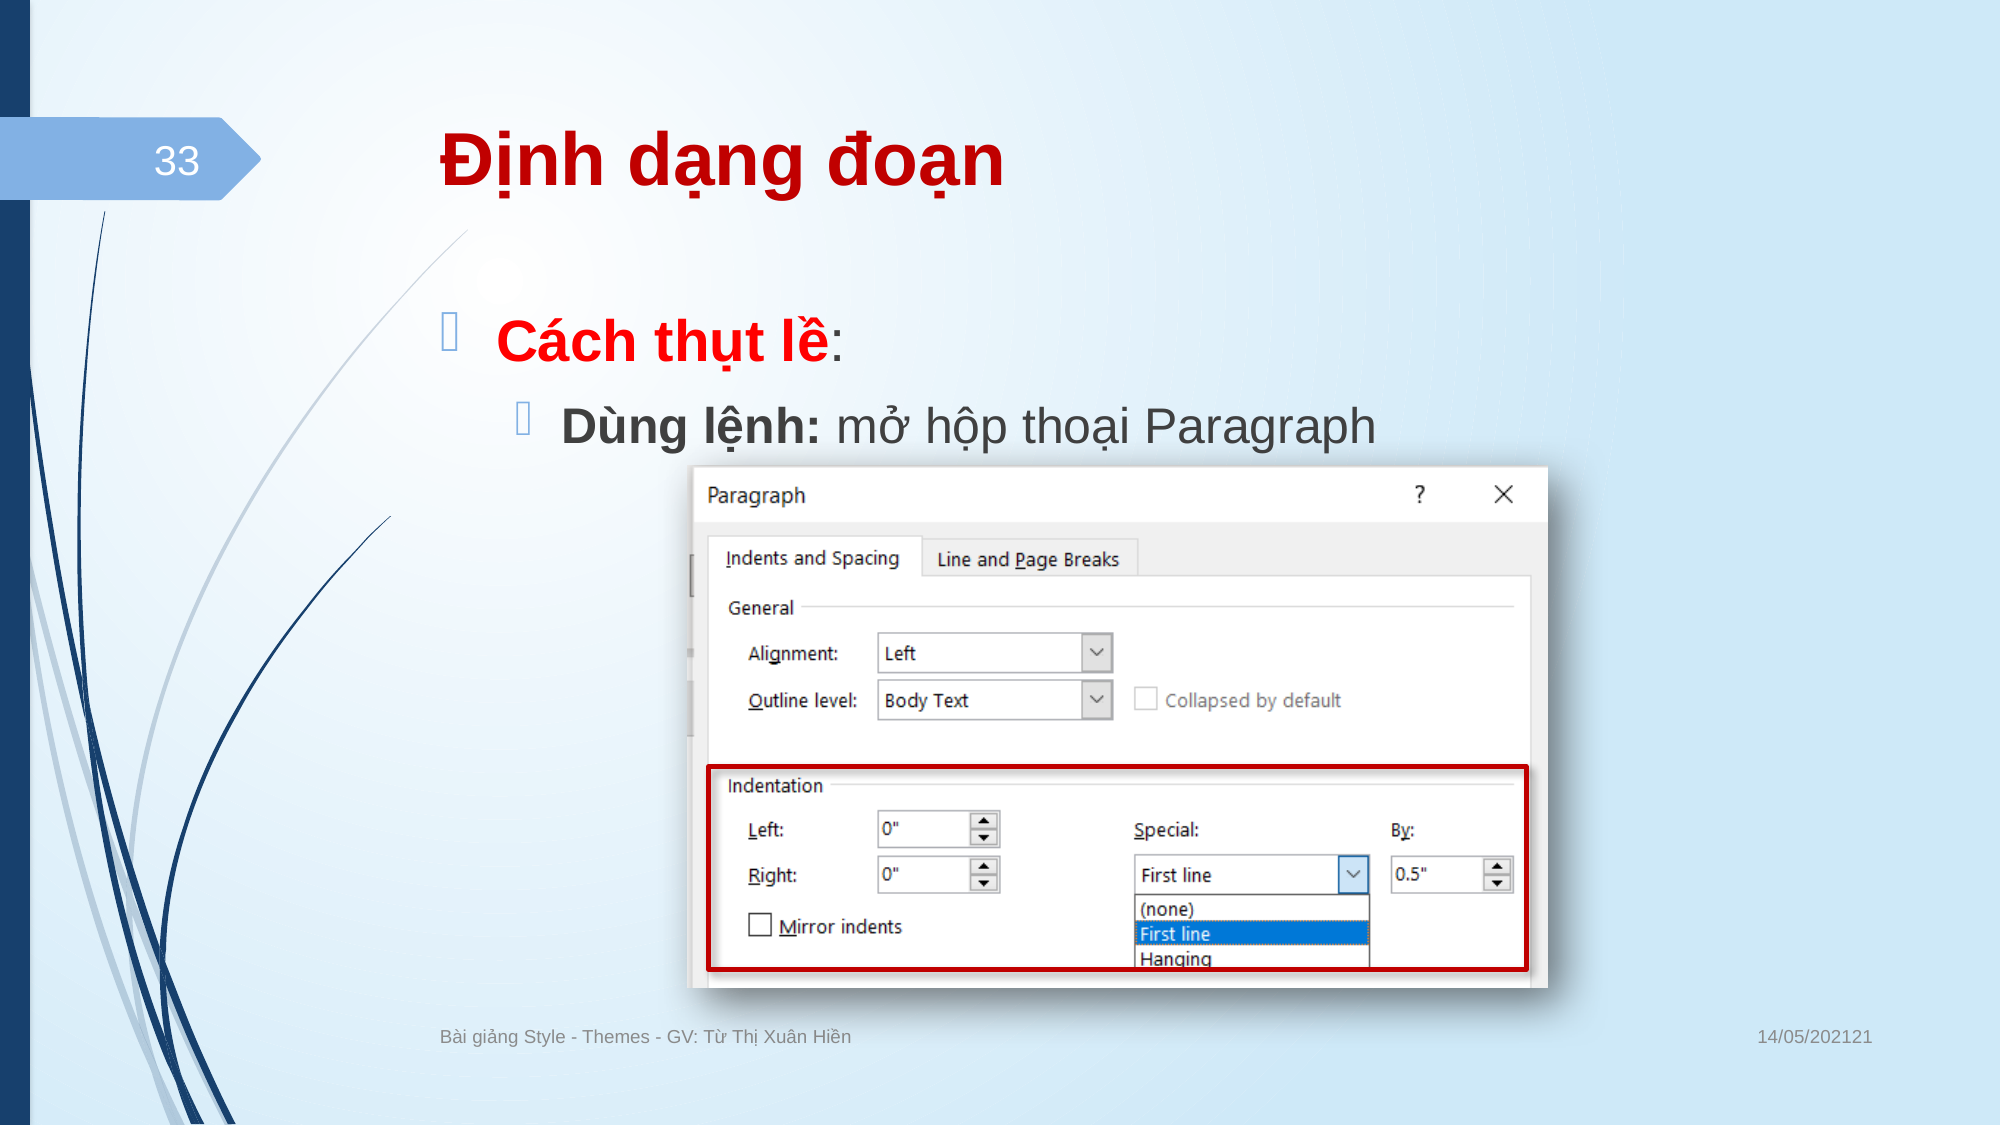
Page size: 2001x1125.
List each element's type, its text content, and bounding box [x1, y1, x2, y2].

footer Bài giảng Style - Themes - GV: Từ Thị Xuân Hiền [424, 1006, 1675, 1067]
list Cách thụt lề: Dùng lệnh: mở hộp thoại Paragraph [424, 295, 1888, 970]
slide_number 33 [87, 129, 216, 190]
title Định dạng đoạn [425, 102, 1888, 261]
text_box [687, 465, 1548, 988]
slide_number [1699, 1005, 1888, 1067]
